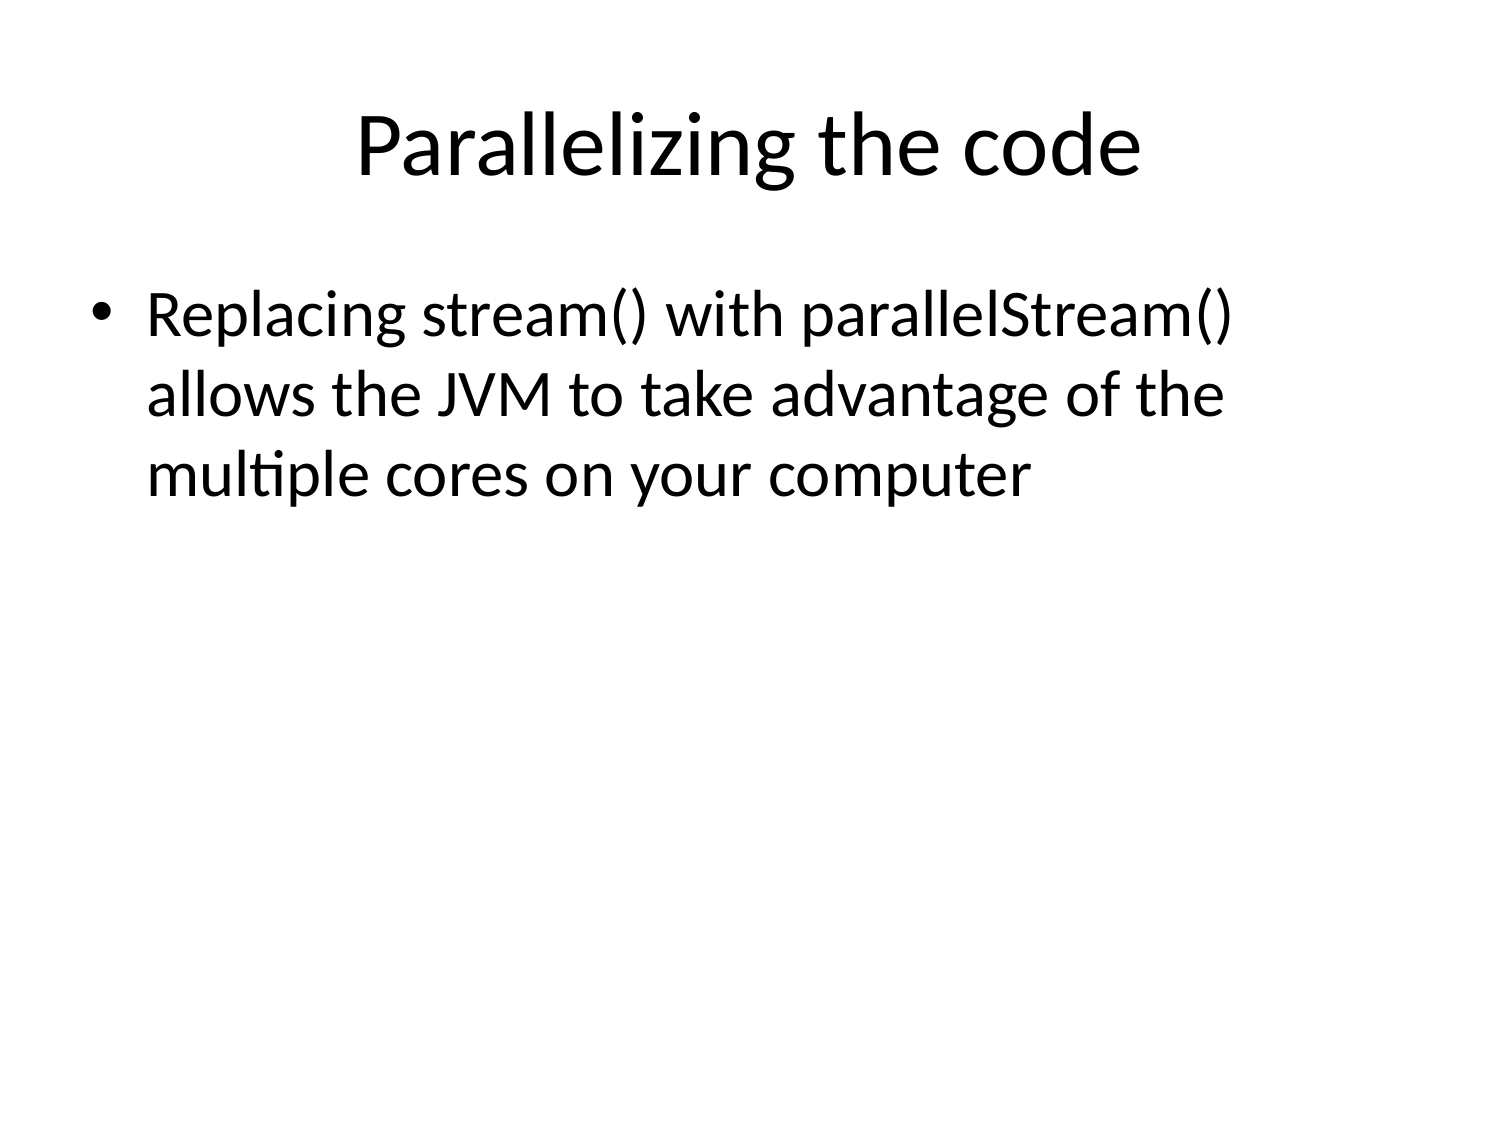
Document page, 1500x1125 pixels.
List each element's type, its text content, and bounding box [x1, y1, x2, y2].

list Replacing stream() with parallelStream() allows the JVM to take advantage of the multiple cores on your computer [75, 262, 1425, 1005]
title Parallelizing the code [75, 45, 1425, 233]
